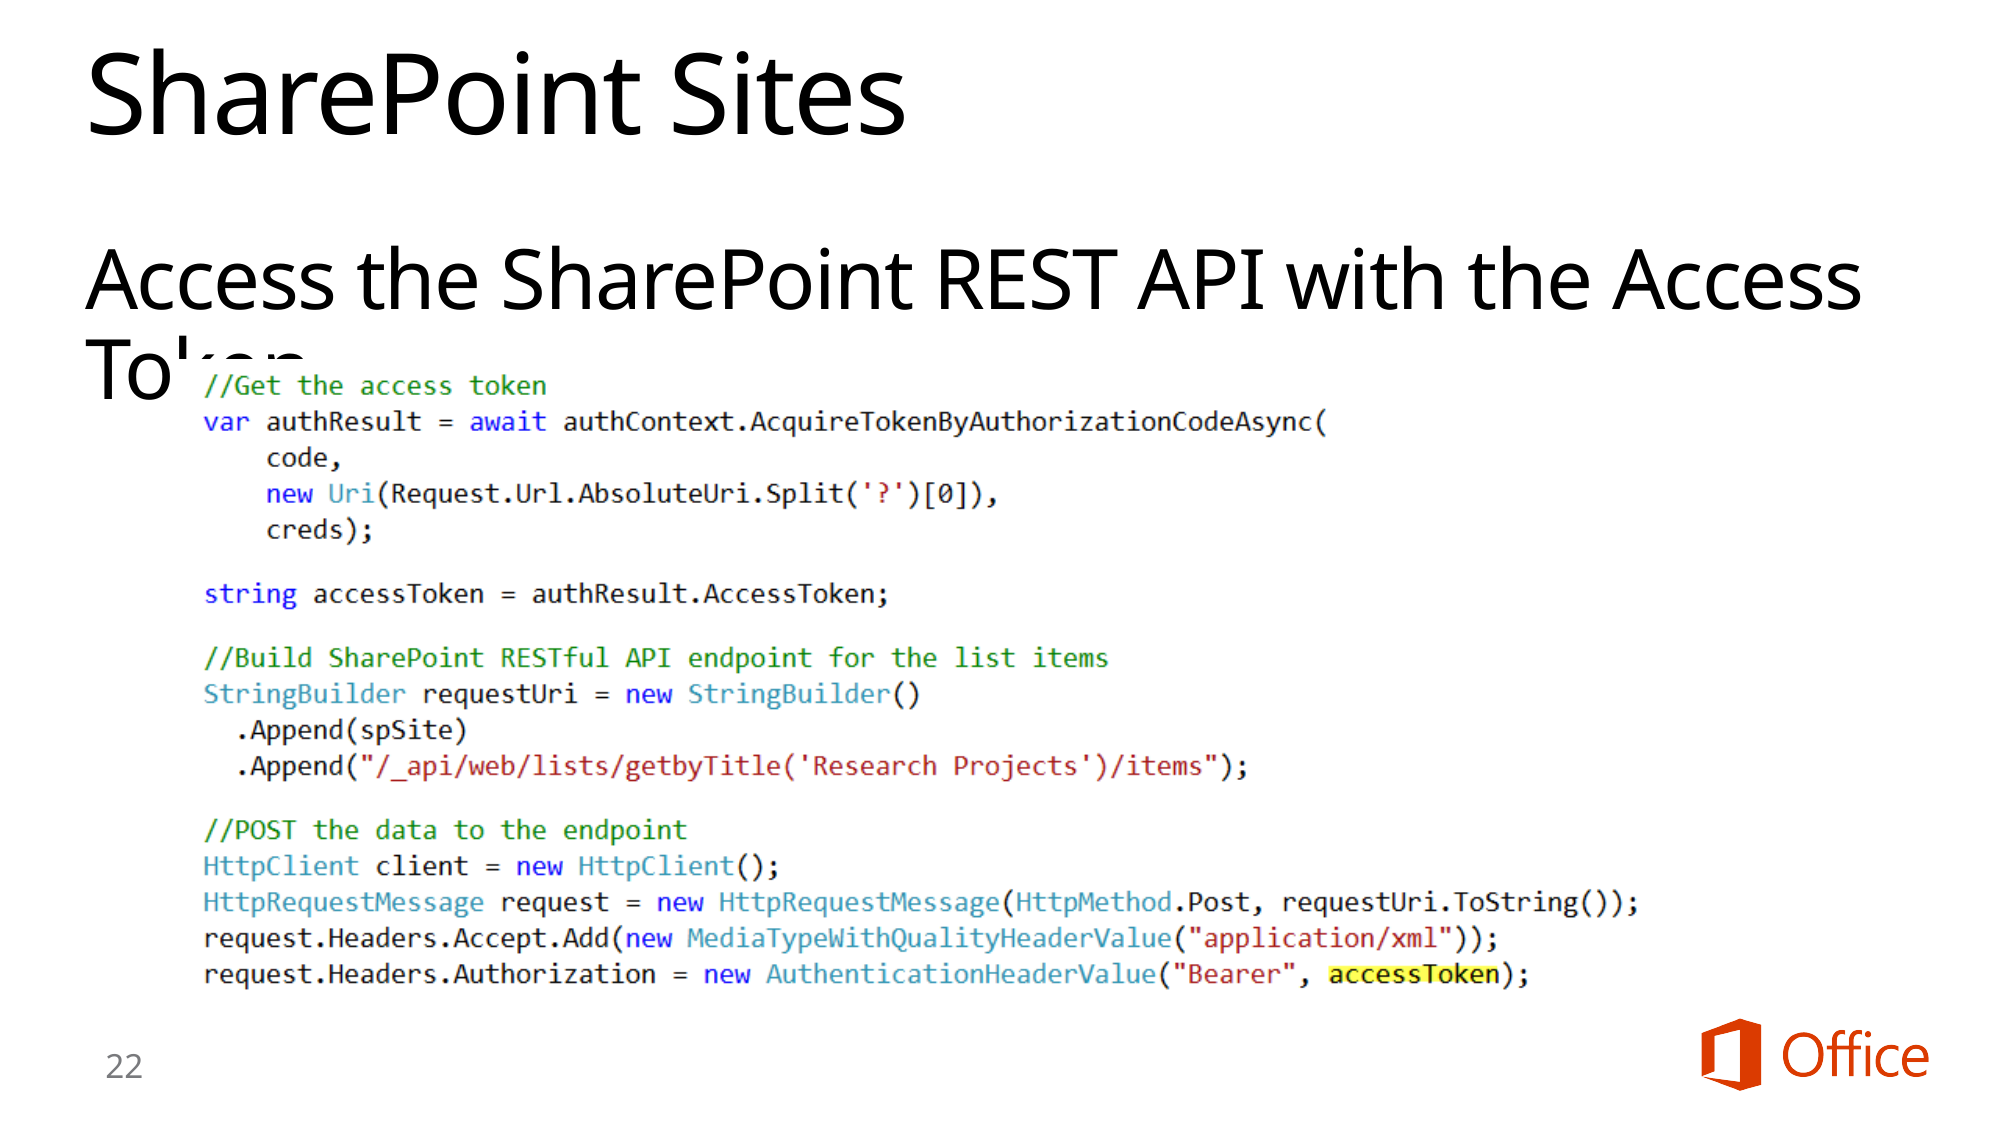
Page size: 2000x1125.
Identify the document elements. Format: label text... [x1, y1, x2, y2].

picture [1670, 987, 1960, 1122]
list Access the SharePoint REST API with the Access Token [85, 237, 1914, 360]
picture [177, 359, 1661, 1010]
slide_number 22 [85, 1049, 178, 1086]
title SharePoint Sites [85, 37, 1914, 161]
